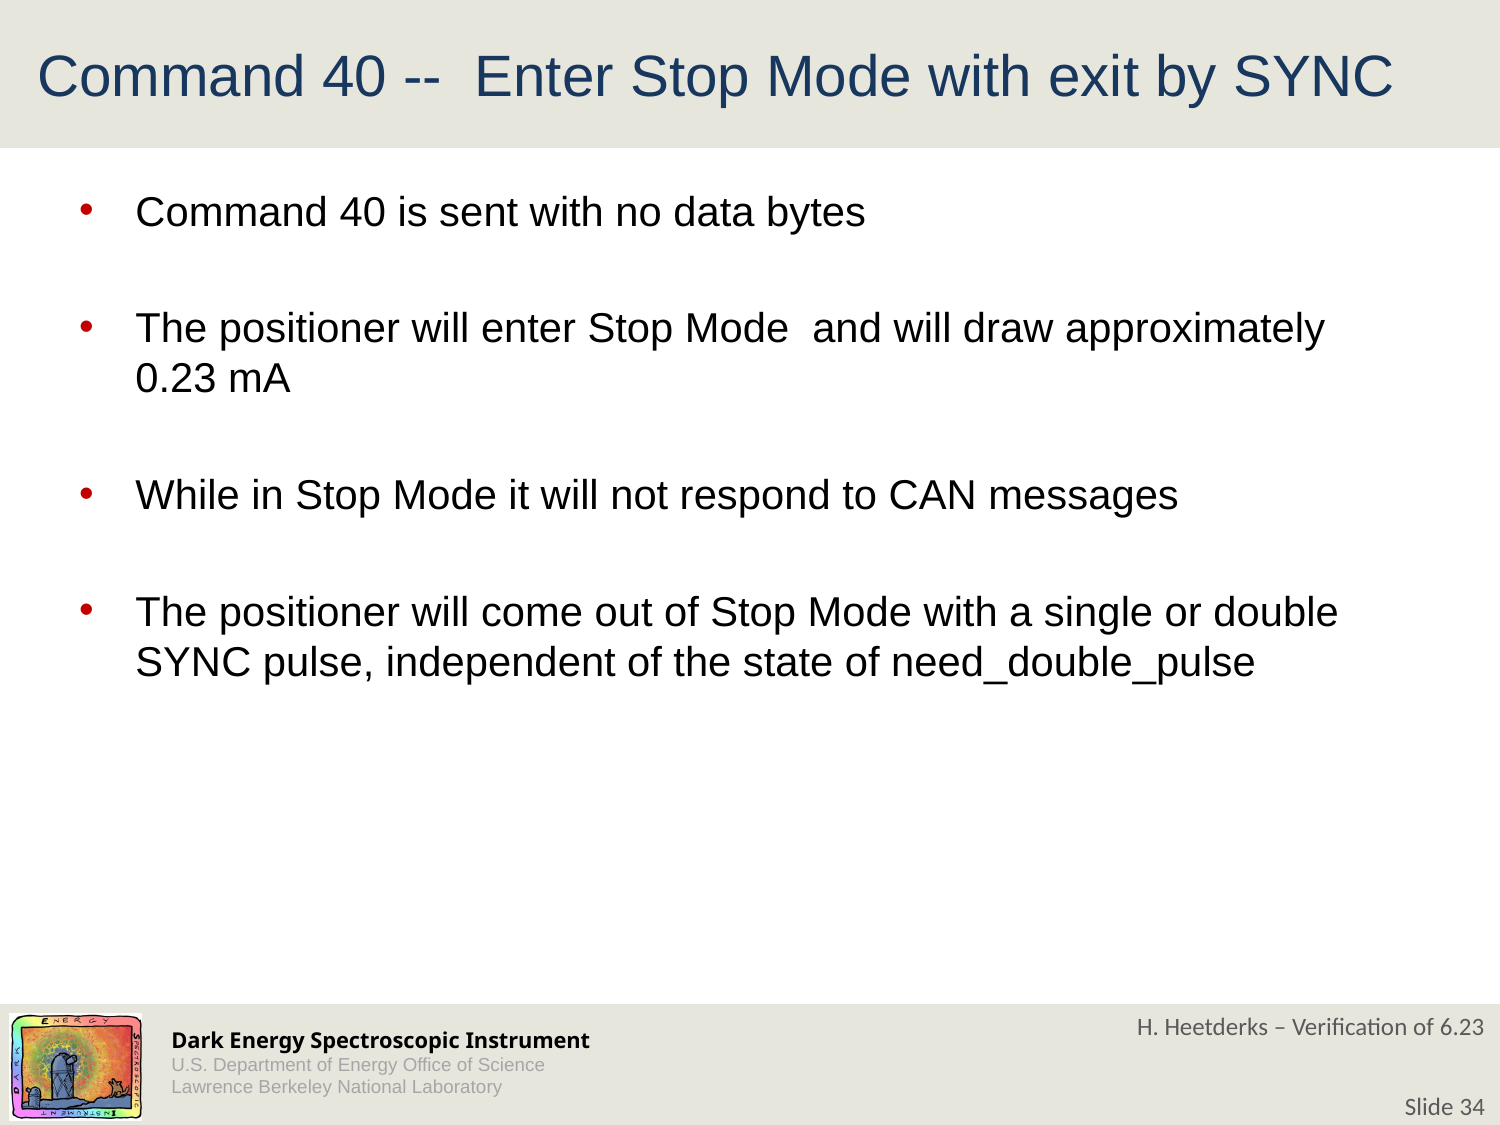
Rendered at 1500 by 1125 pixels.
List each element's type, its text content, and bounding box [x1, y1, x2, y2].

title Command 40 -- Enter Stop Mode with exit by SYNC [22, 0, 1481, 147]
picture [176, 1035, 182, 1045]
list Command 40 is sent with no data bytes The positioner will enter Stop Mode and will draw approximately 0.23 mA While in Stop Mode it will not respond to CAN messages The positioner will come out of Stop Mode with a single or double SYNC pulse, independent of the state of need_double_pulse [64, 177, 1415, 1035]
picture [0, 0, 1500, 148]
picture [0, 1004, 1500, 1125]
footer H. Heetderks – Verification of 6.23 [844, 1004, 1500, 1046]
slide_number Slide 34 [844, 1085, 1500, 1125]
